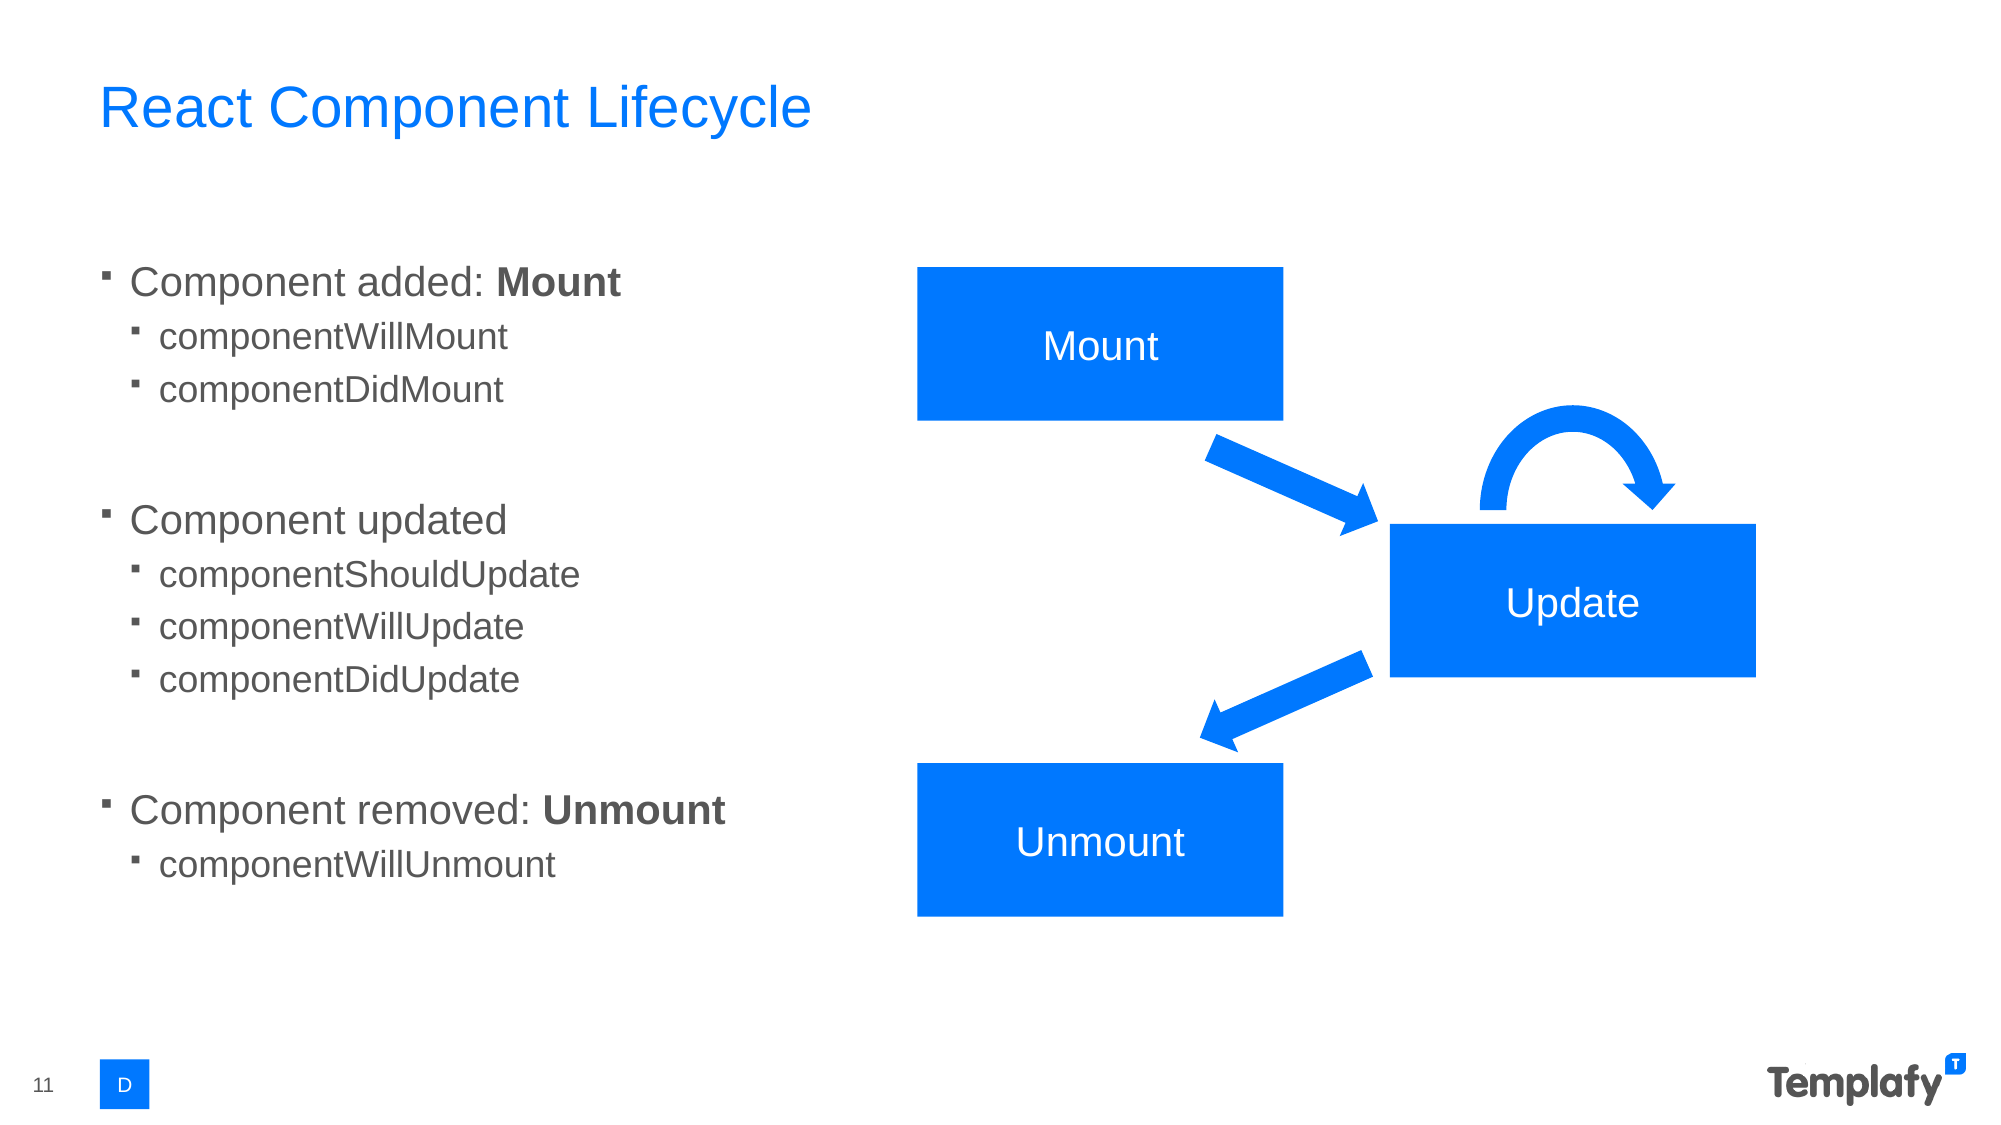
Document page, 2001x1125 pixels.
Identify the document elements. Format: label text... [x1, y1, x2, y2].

title React Component Lifecycle [99, 68, 1900, 185]
text_box [1202, 432, 1381, 539]
text_box [1197, 648, 1375, 753]
slide_number 11 [32, 1054, 100, 1115]
text_box [1477, 403, 1678, 513]
picture [1767, 1053, 1966, 1106]
text_box D [98, 1057, 152, 1111]
text_box Unmount [915, 761, 1286, 919]
text_box Mount [915, 265, 1286, 423]
list Component added: Mount componentWillMount componentDidMount Component updated componentShouldUpdate componentWillUpdate componentDidUpdate Component removed: Unmount componentWillUnmount [99, 196, 1900, 1005]
text_box Update [1388, 522, 1758, 679]
